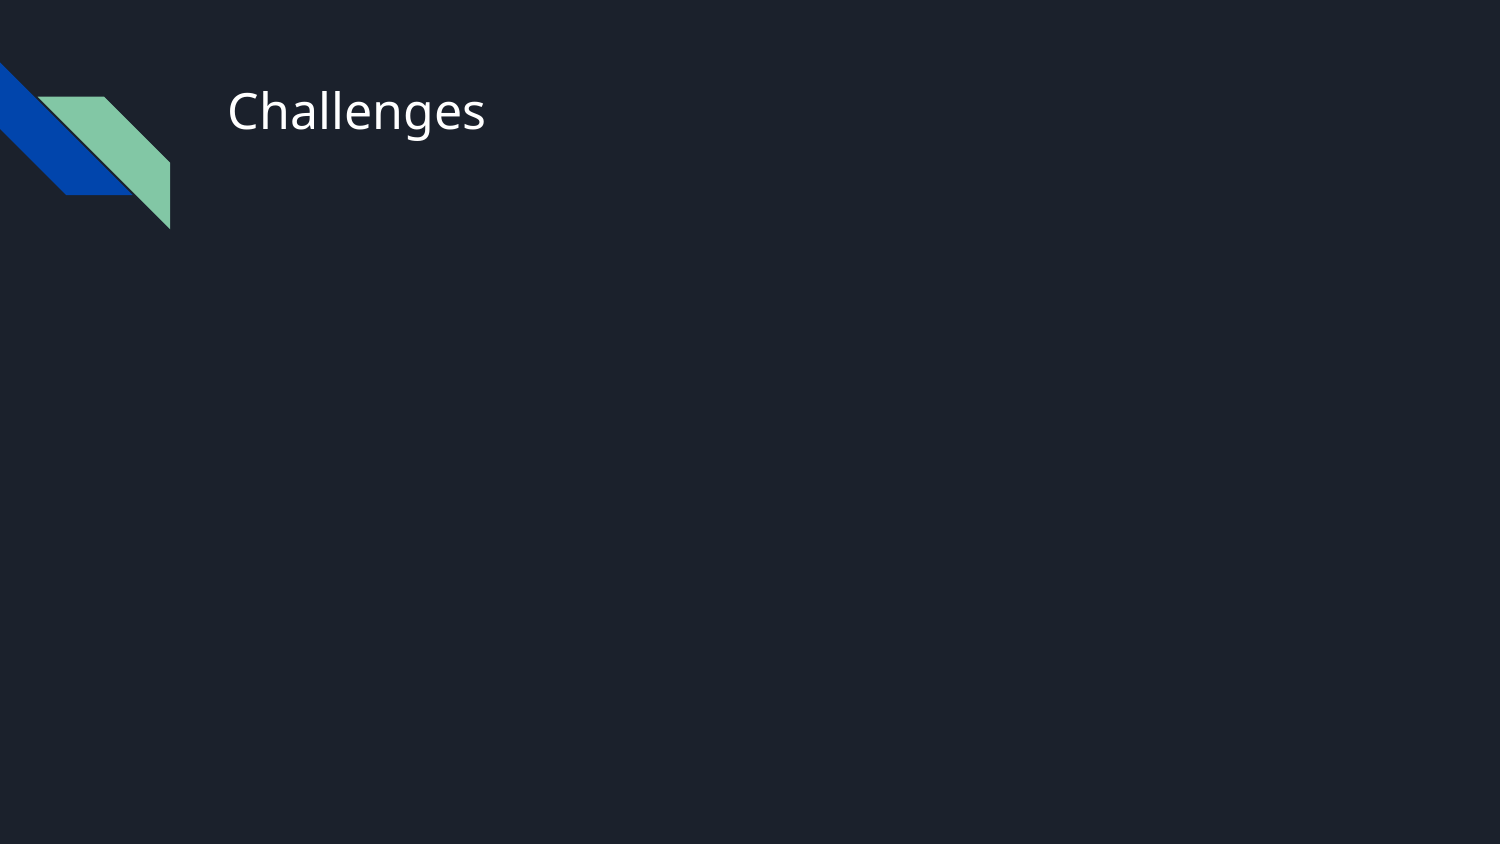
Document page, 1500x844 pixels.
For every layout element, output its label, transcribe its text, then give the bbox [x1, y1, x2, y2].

title Challenges [212, 64, 1368, 215]
